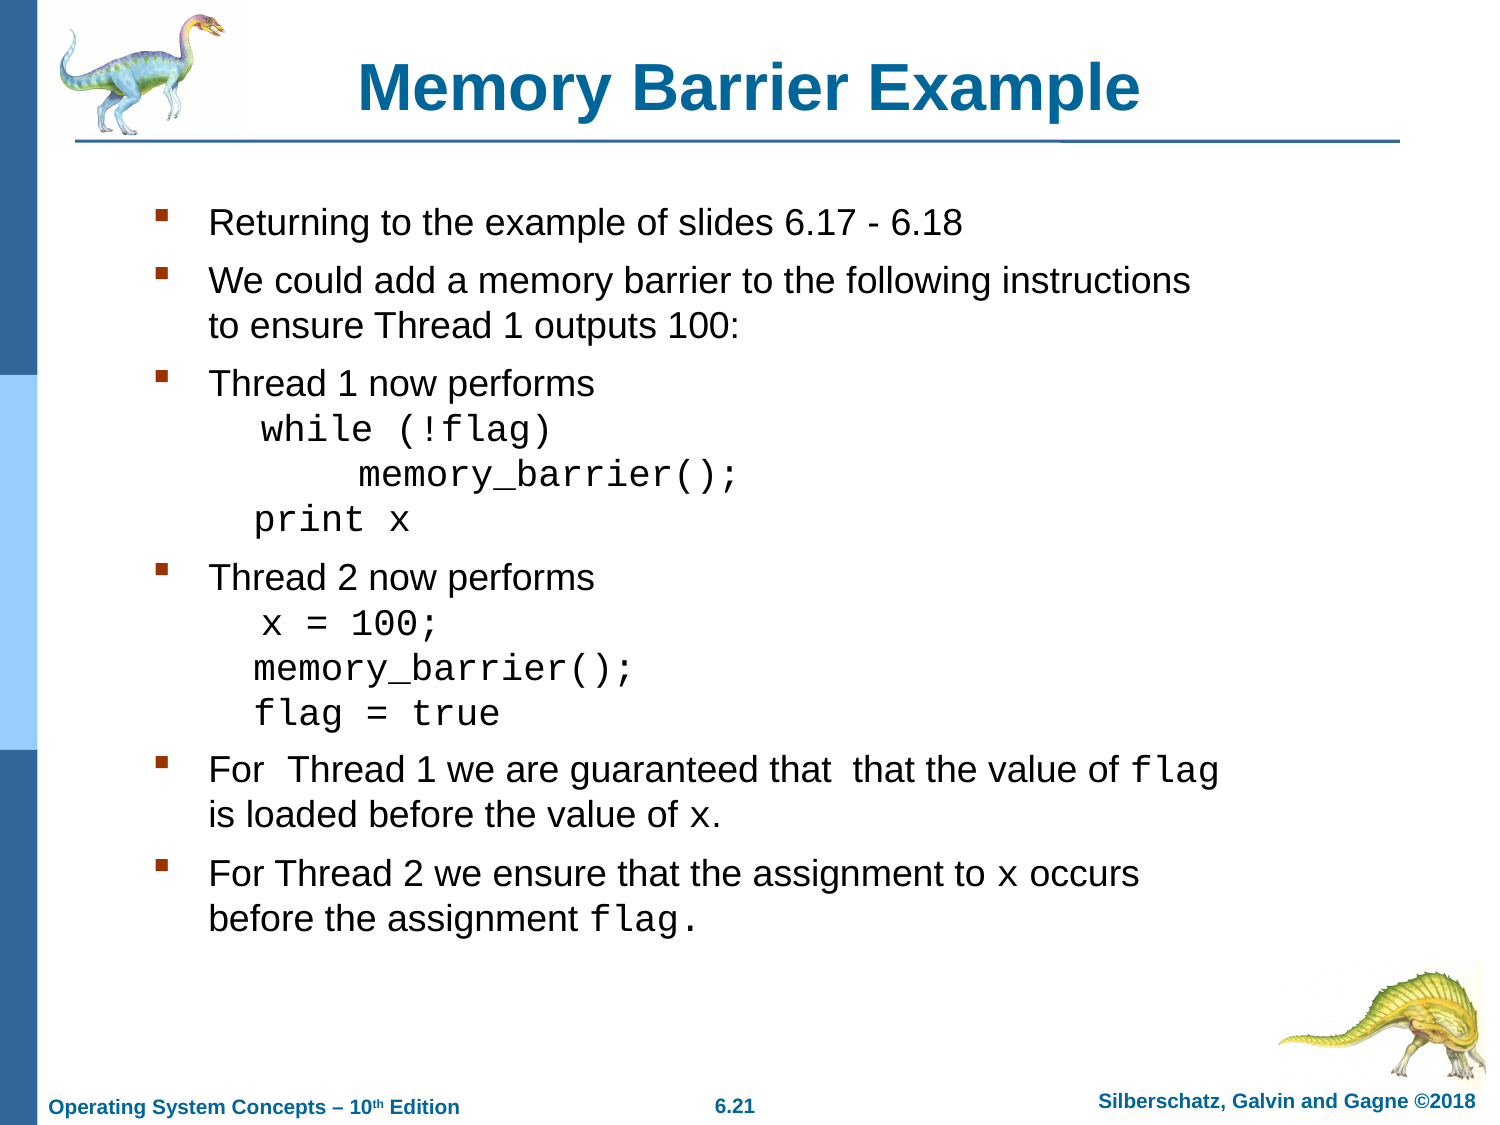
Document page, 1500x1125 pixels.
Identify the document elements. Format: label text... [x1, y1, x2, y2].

picture [1275, 959, 1486, 1090]
list Returning to the example of slides 6.17 - 6.18 We could add a memory barrier to the following instructions to ensure Thread 1 outputs 100: Thread 1 now performs while (!flag) memory_barrier(); print x Thread 2 now performs x = 100; memory_barrier(); flag = true For Thread 1 we are guaranteed that that the value of flag is loaded before the value of x. For Thread 2 we ensure that the assignment to x occurs before the assignment flag. [137, 190, 1241, 987]
title Memory Barrier Example [75, 36, 1425, 132]
picture [46, 0, 243, 149]
